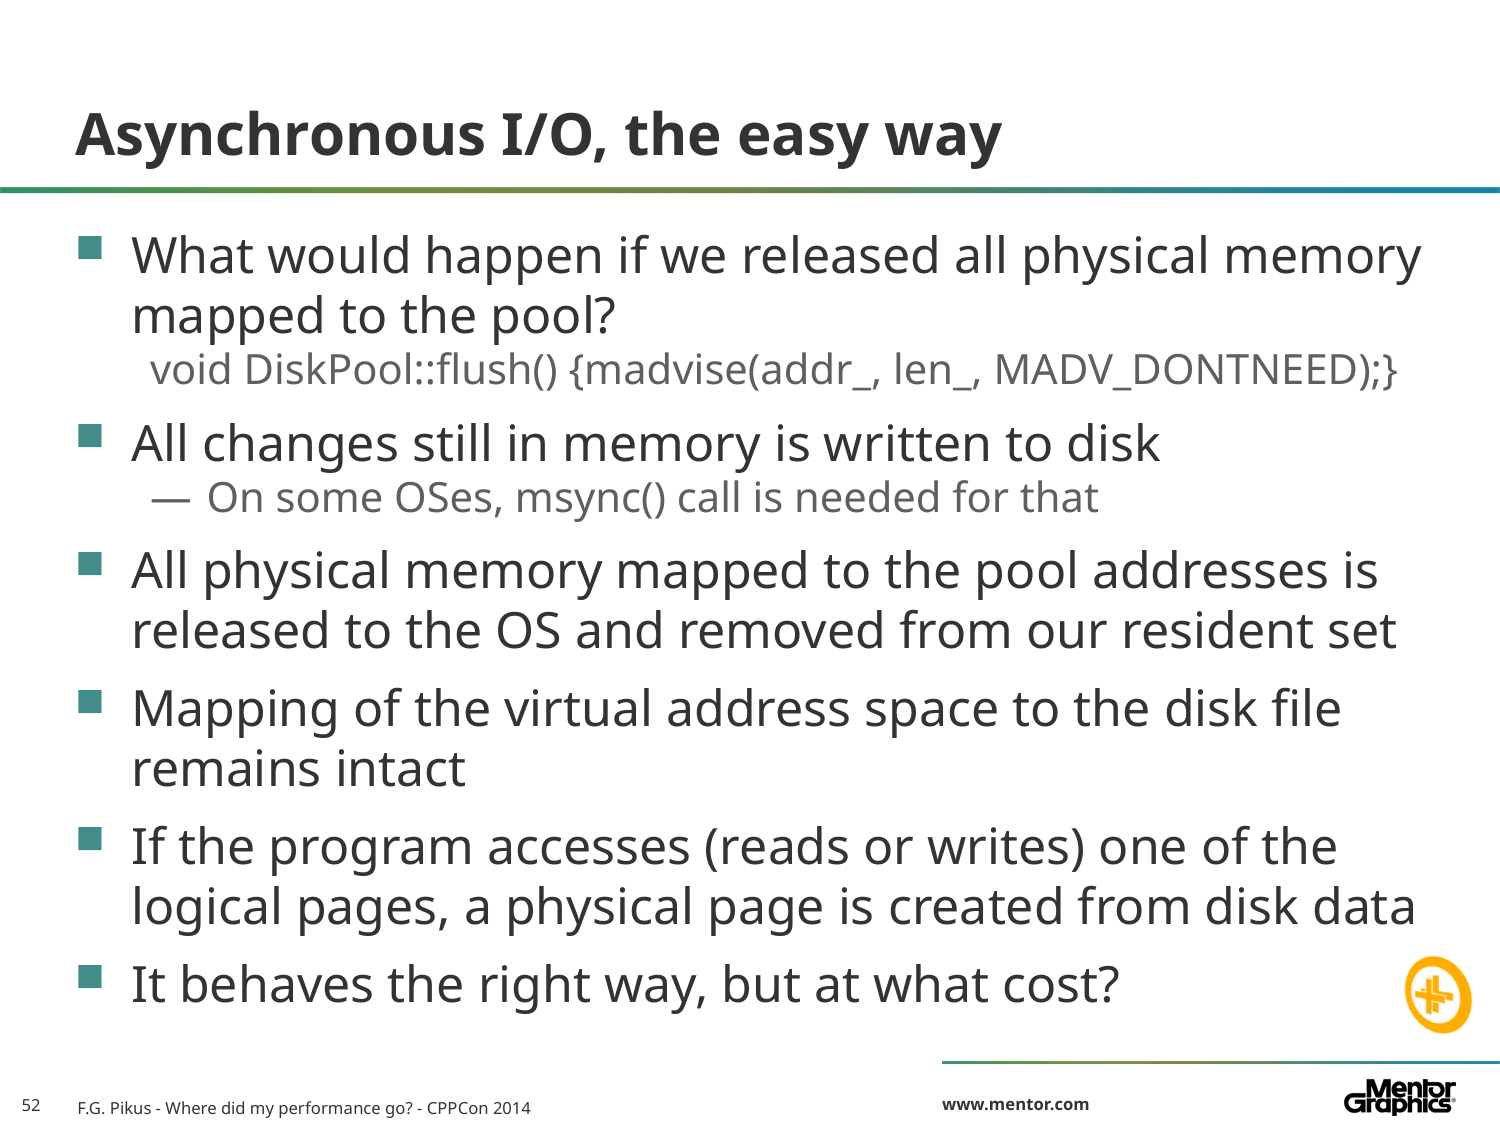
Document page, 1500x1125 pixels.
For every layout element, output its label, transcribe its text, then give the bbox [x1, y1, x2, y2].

picture [0, 1048, 1500, 1125]
slide_number 52 [0, 1087, 63, 1125]
title Asynchronous I/O, the easy way [0, 0, 1500, 176]
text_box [1393, 949, 1480, 1043]
list What would happen if we released all physical memory mapped to the pool? void DiskPool::flush() {madvise(addr_, len_, MADV_DONTNEED);} All changes still in memory is written to disk On some OSes, msync() call is needed for that All physical memory mapped to the pool addresses is released to the OS and removed from our resident set Mapping of the virtual address space to the disk file remains intact If the program accesses (reads or writes) one of the logical pages, a physical page is created from disk data It behaves the right way, but at what cost? [0, 215, 1500, 1048]
footer F.G. Pikus - Where did my performance go? - CPPCon 2014 [62, 1086, 918, 1125]
picture [0, 176, 1500, 215]
